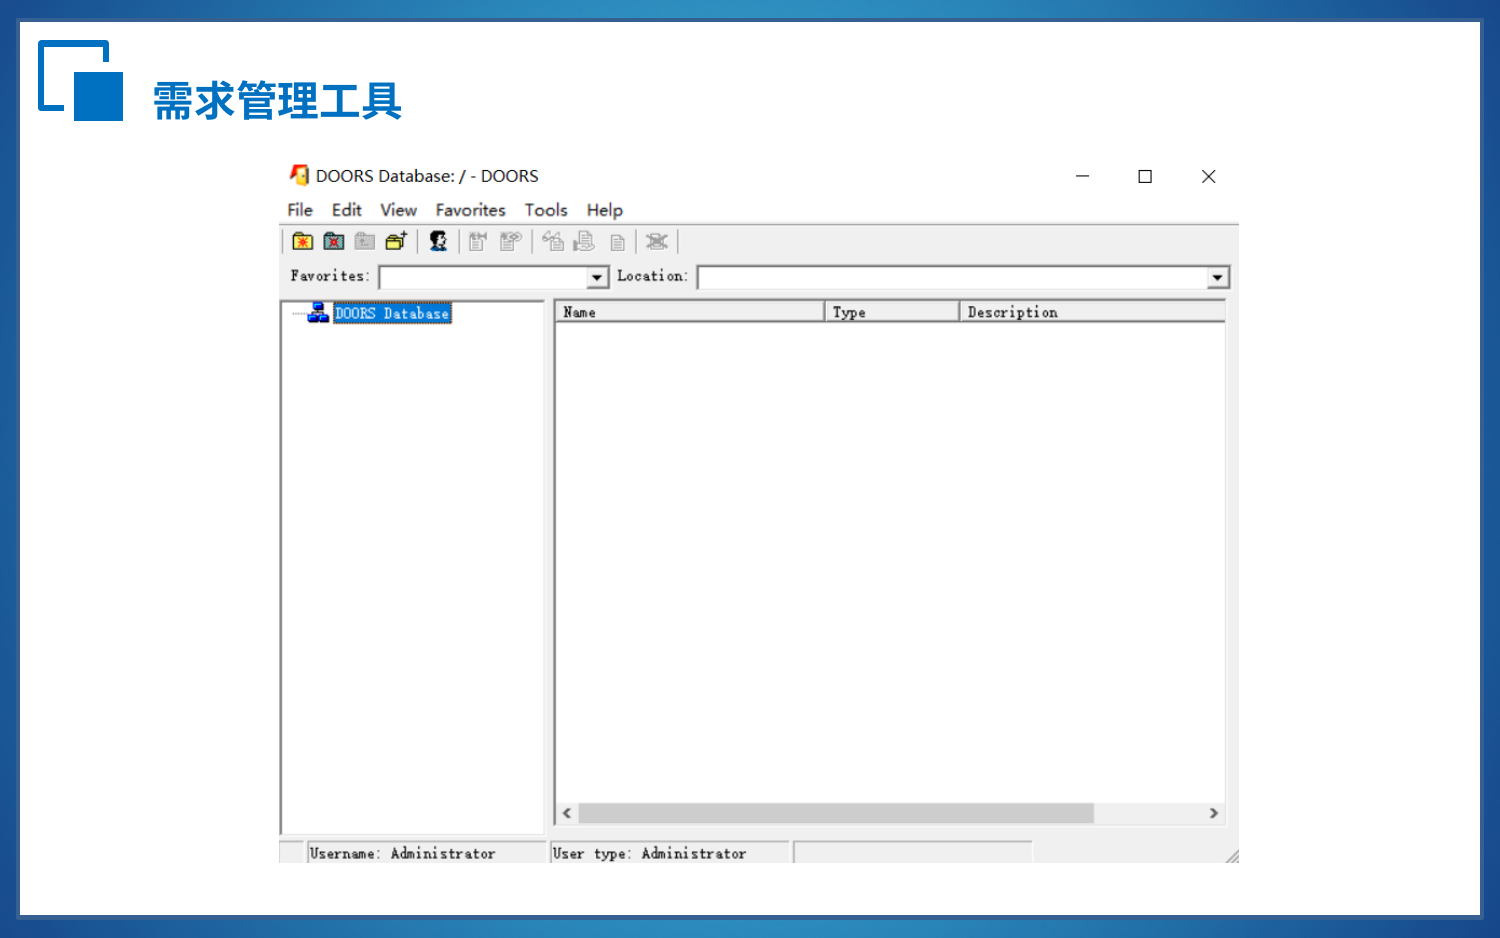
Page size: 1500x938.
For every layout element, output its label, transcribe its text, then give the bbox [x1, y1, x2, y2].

text_box 需求管理工具 [137, 67, 418, 132]
text_box [67, 65, 130, 128]
text_box [16, 18, 1484, 920]
text_box [39, 41, 108, 110]
picture [0, 0, 1500, 938]
